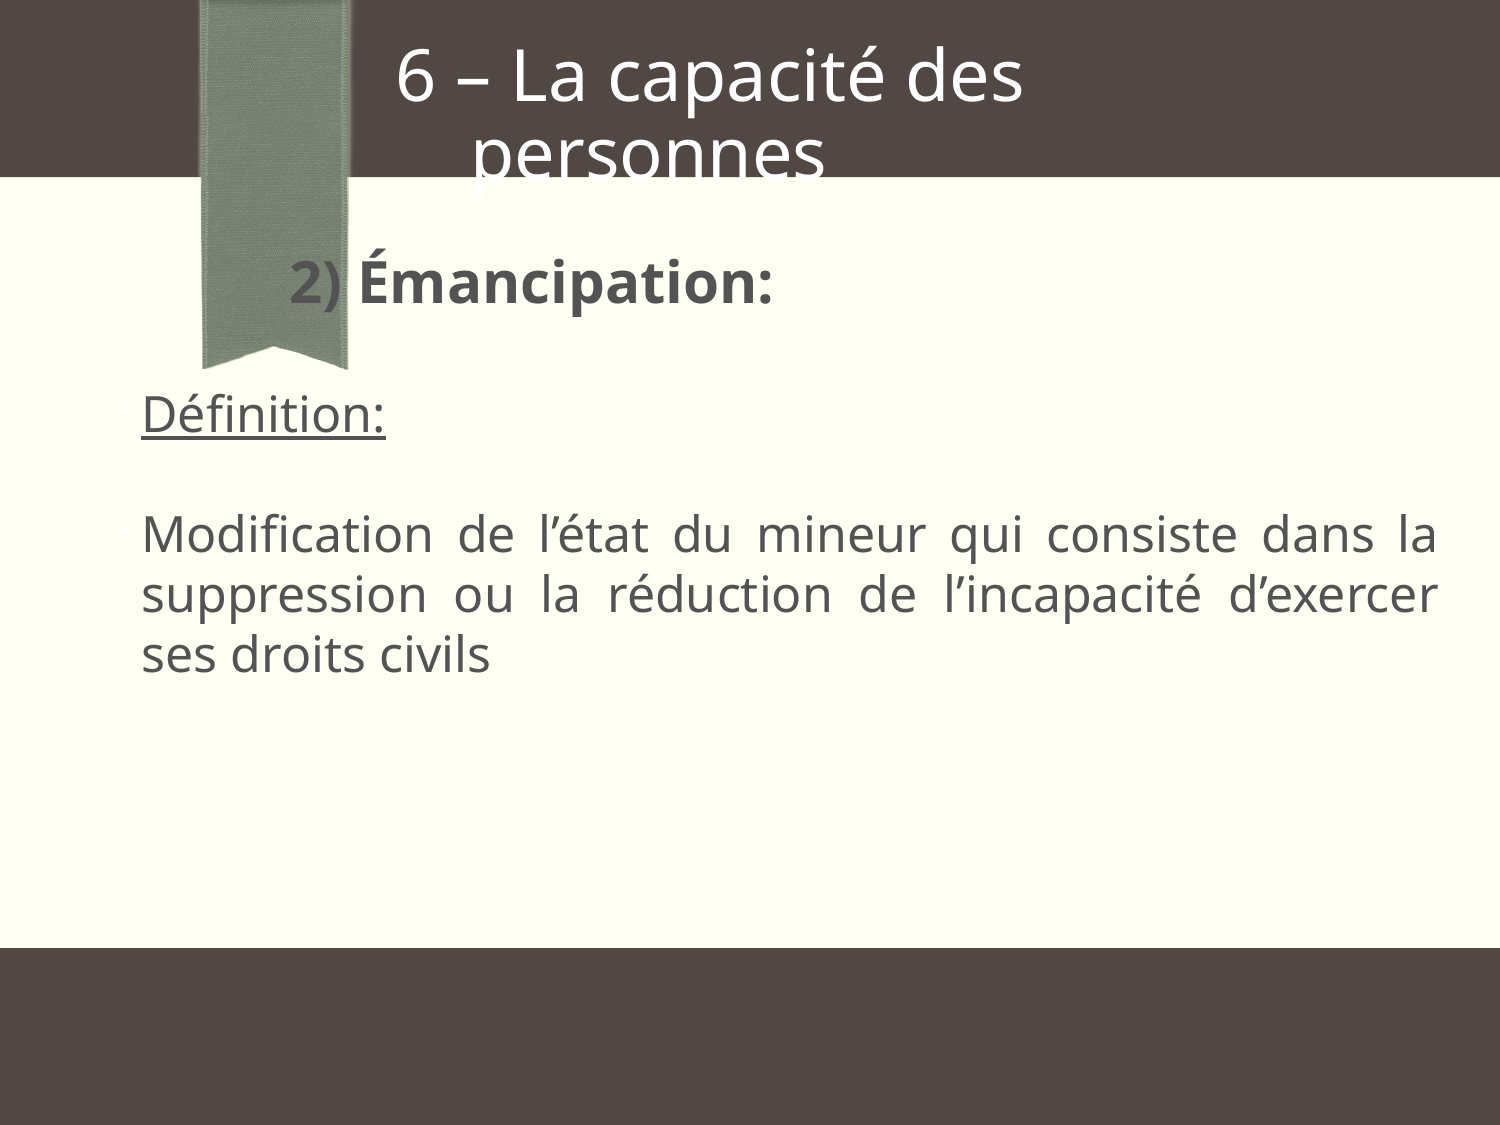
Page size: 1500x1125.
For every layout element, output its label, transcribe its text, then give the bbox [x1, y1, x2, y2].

text_box 2) Émancipation: Définition: Modification de l’état du mineur qui consiste dans la suppression ou la réduction de l’incapacité d’exercer ses droits civils [76, 195, 1447, 850]
list 6 – La capacité des personnes [395, 38, 1500, 197]
picture [163, 0, 379, 195]
